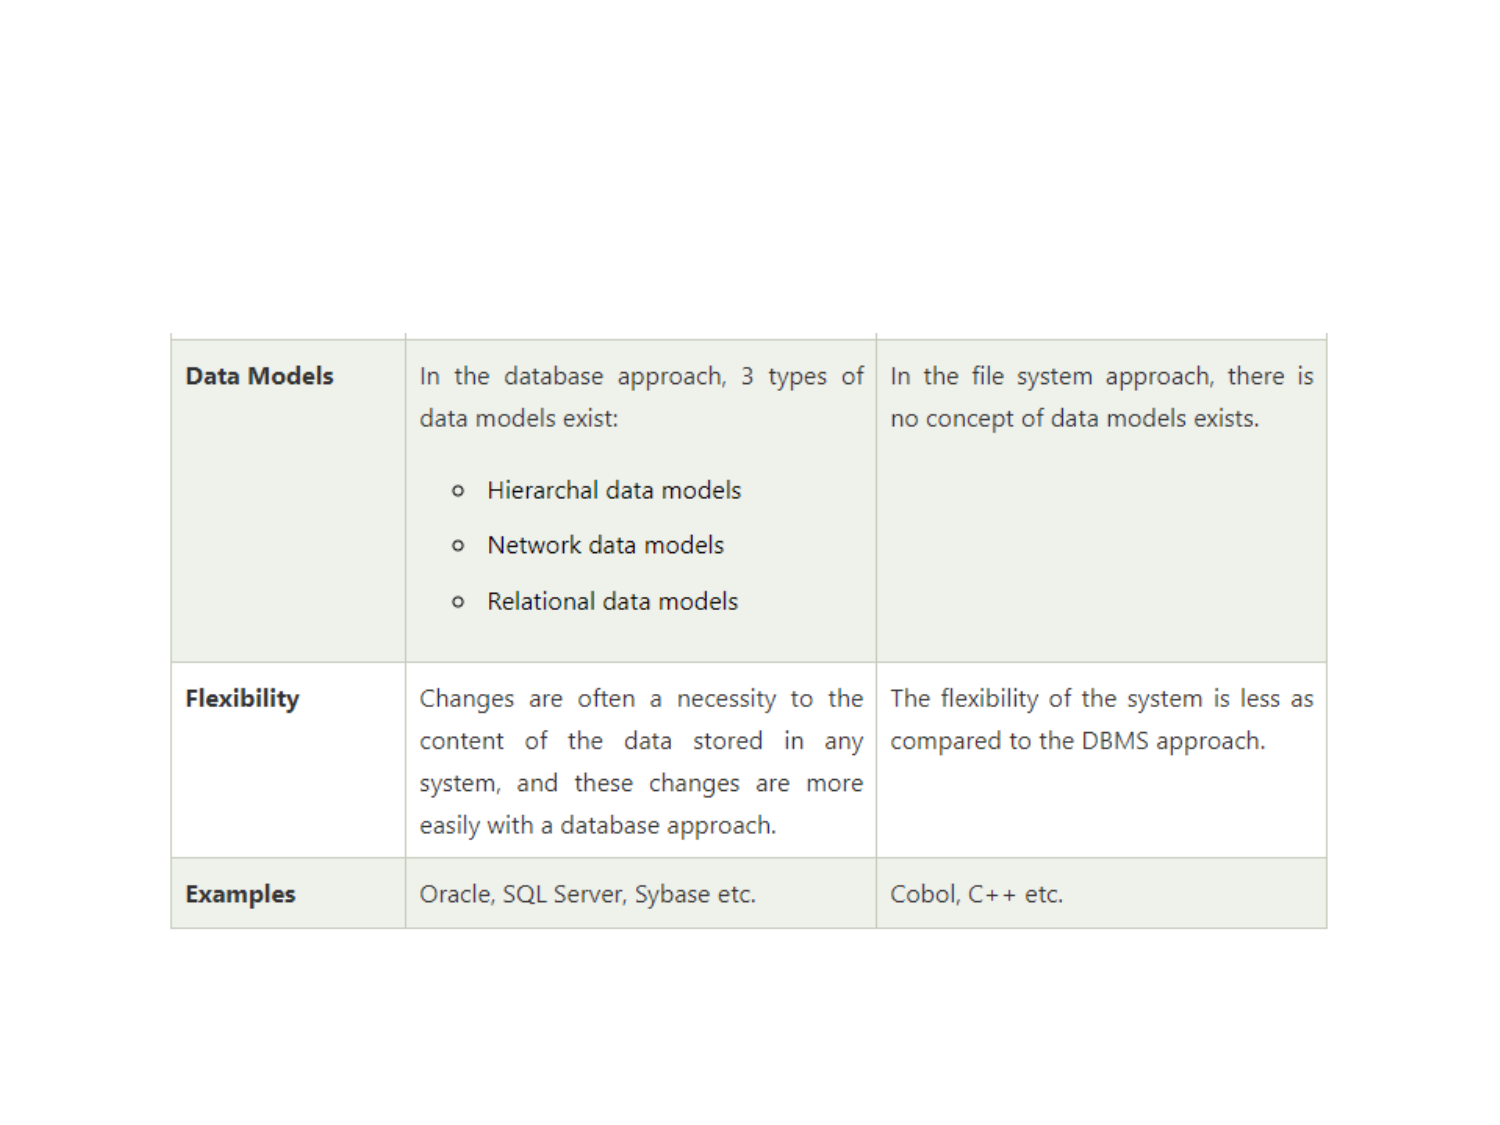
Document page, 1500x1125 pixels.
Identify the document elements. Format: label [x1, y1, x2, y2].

list [169, 333, 1331, 934]
